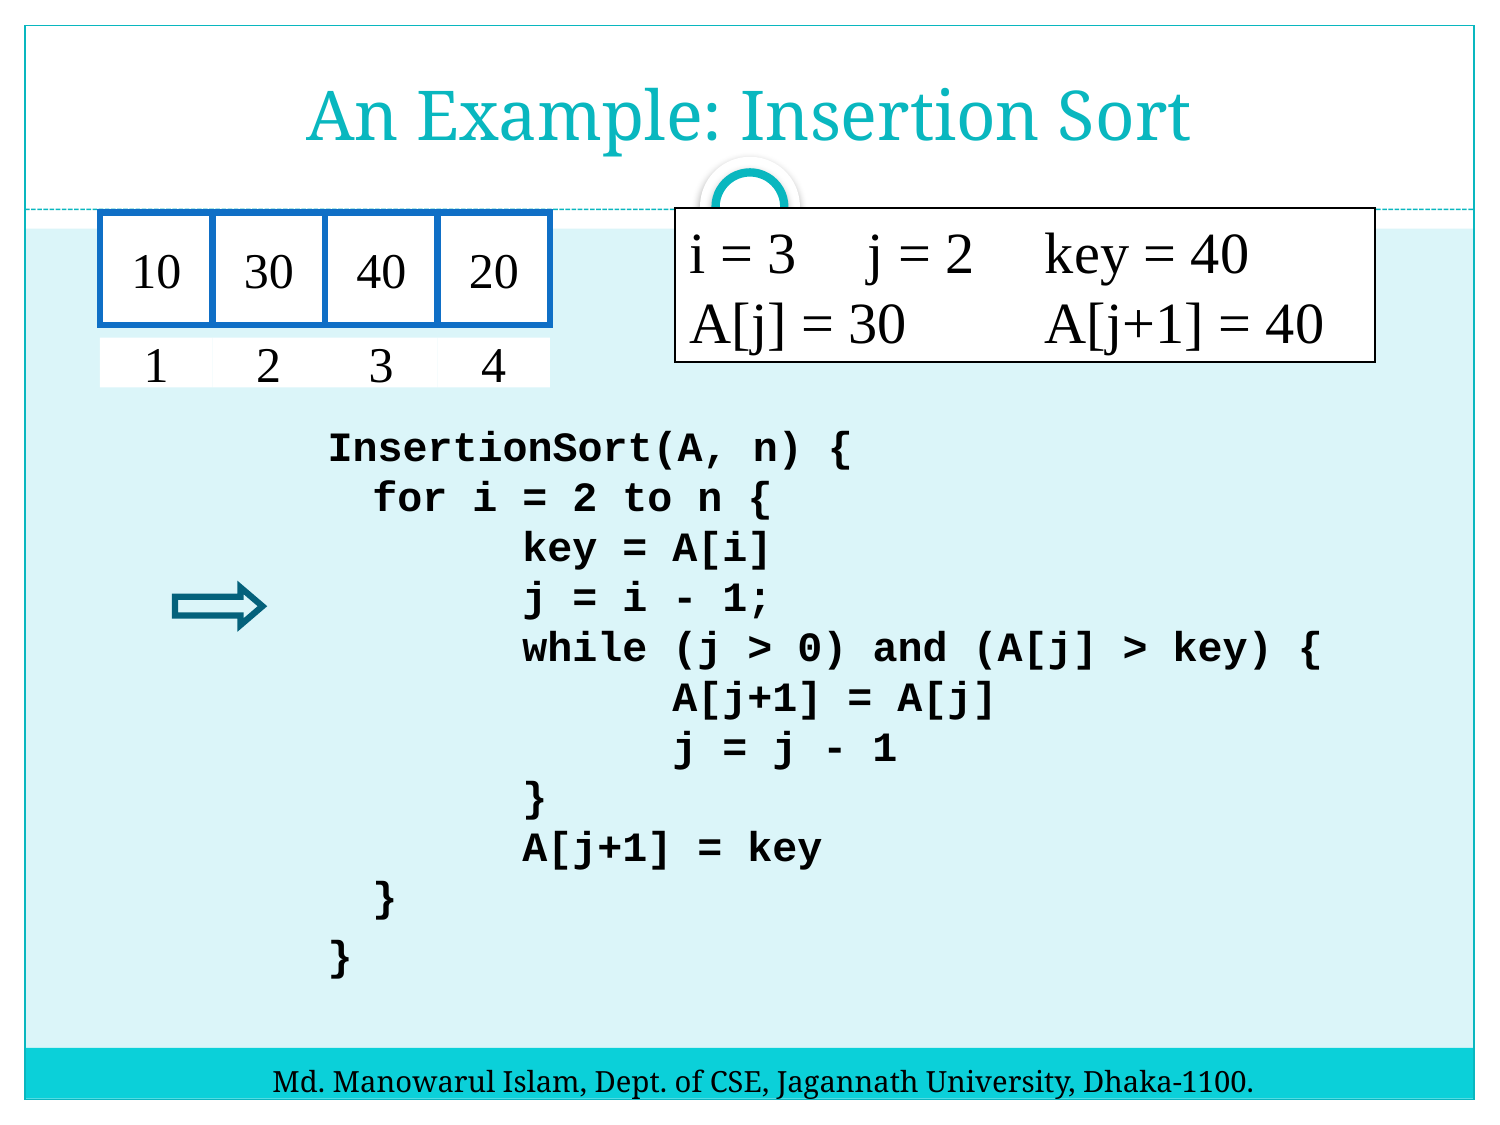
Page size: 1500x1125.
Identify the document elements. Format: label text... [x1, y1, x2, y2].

text_box 1 [99, 337, 212, 388]
text_box [174, 587, 263, 625]
text_box 3 [324, 337, 437, 388]
text_box 40 [324, 212, 437, 325]
text_box 10 [99, 212, 212, 325]
text_box 20 [437, 212, 550, 325]
list InsertionSort(A, n) { for i = 2 to n { key = A[i] j = i - 1; while (j > 0) and (A[j] > key) { A[j+1] = A[j] j = j - 1 } A[j+1] = key } } [312, 412, 1426, 963]
title An Example: Insertion Sort [49, 37, 1450, 163]
text_box i = 3 j = 2 key = 40 A[j] = 30 A[j+1] = 40 [675, 207, 1375, 363]
text_box 30 [212, 212, 324, 325]
text_box 2 [212, 337, 324, 388]
text_box 4 [437, 337, 550, 388]
